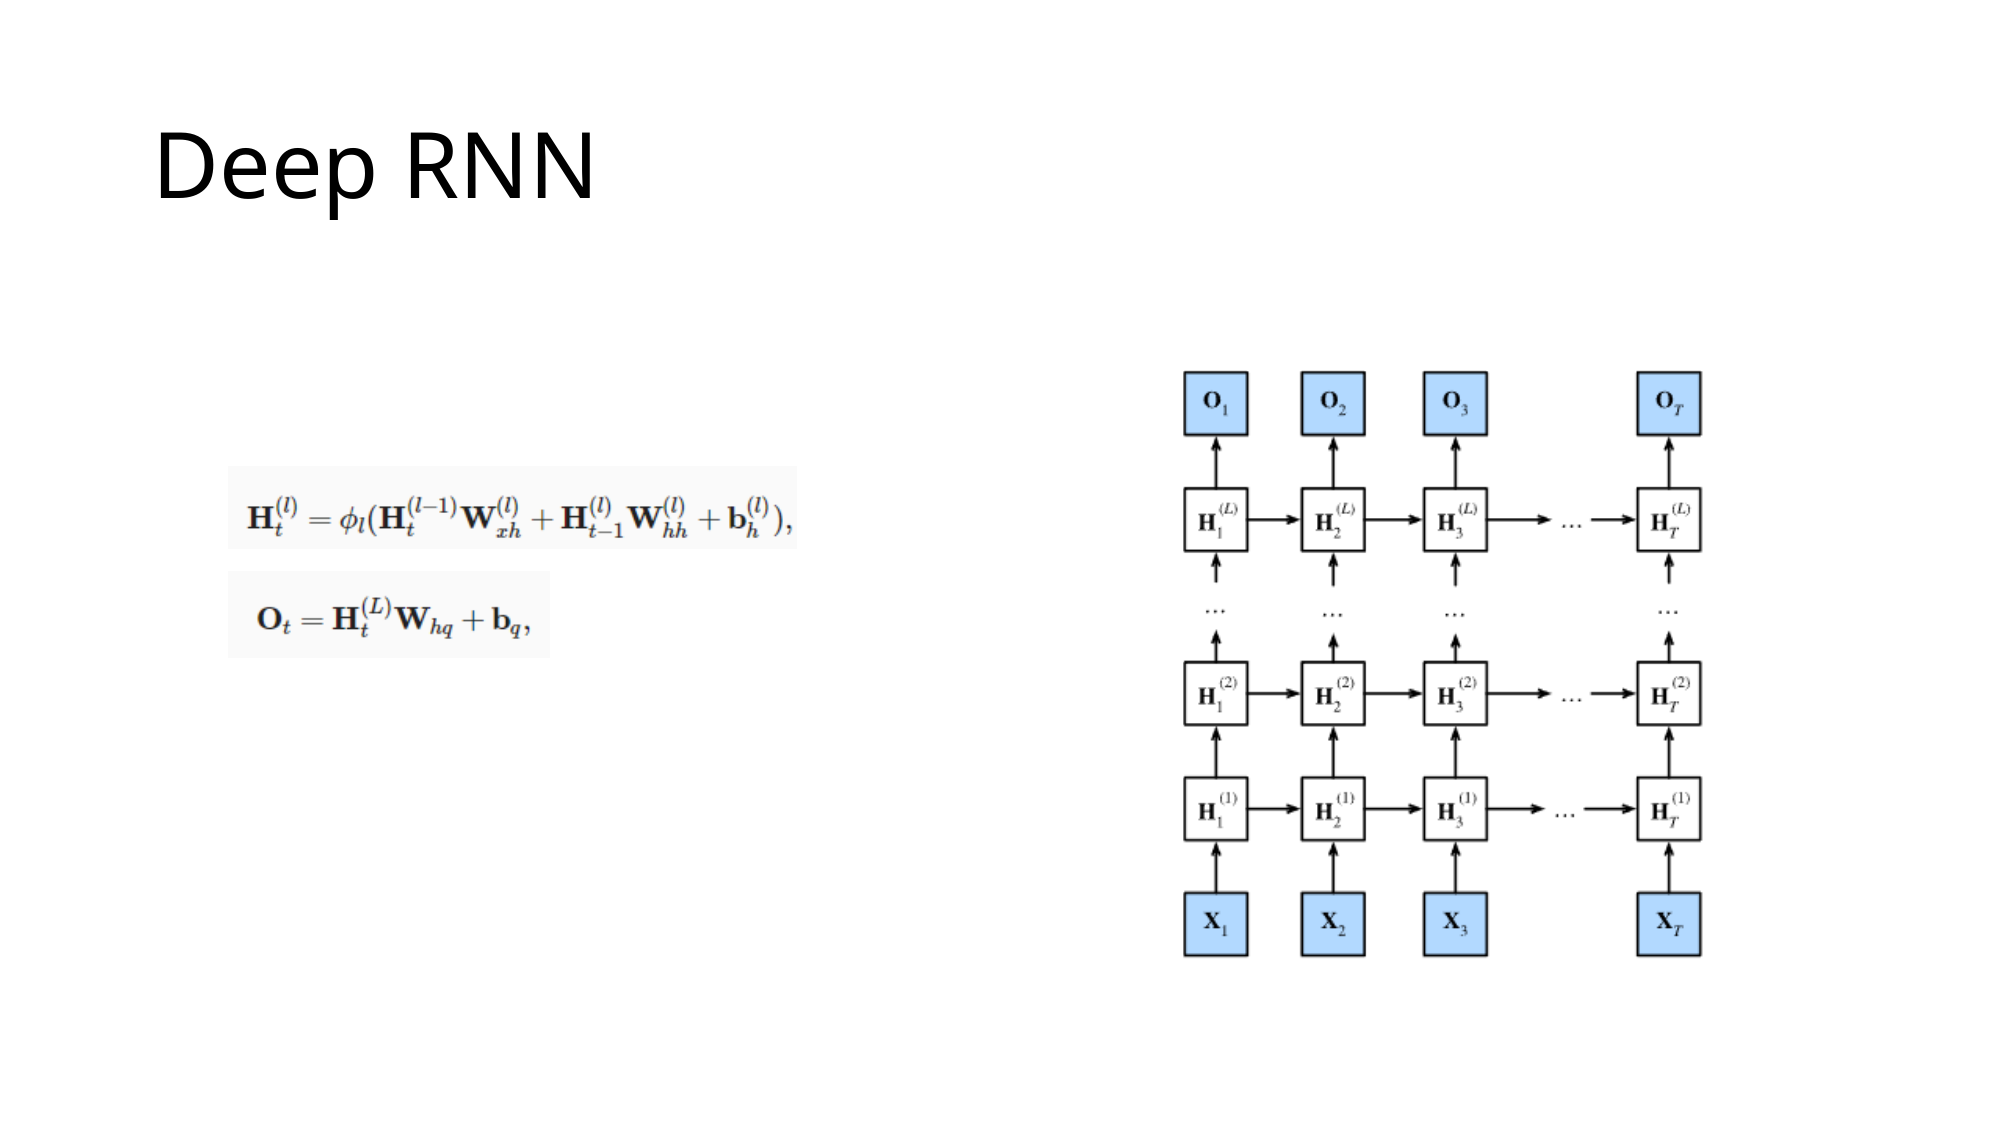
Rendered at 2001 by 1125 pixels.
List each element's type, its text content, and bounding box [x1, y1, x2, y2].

picture [1183, 370, 1712, 977]
title Deep RNN [137, 59, 1863, 278]
picture [228, 571, 550, 658]
picture [228, 466, 797, 550]
